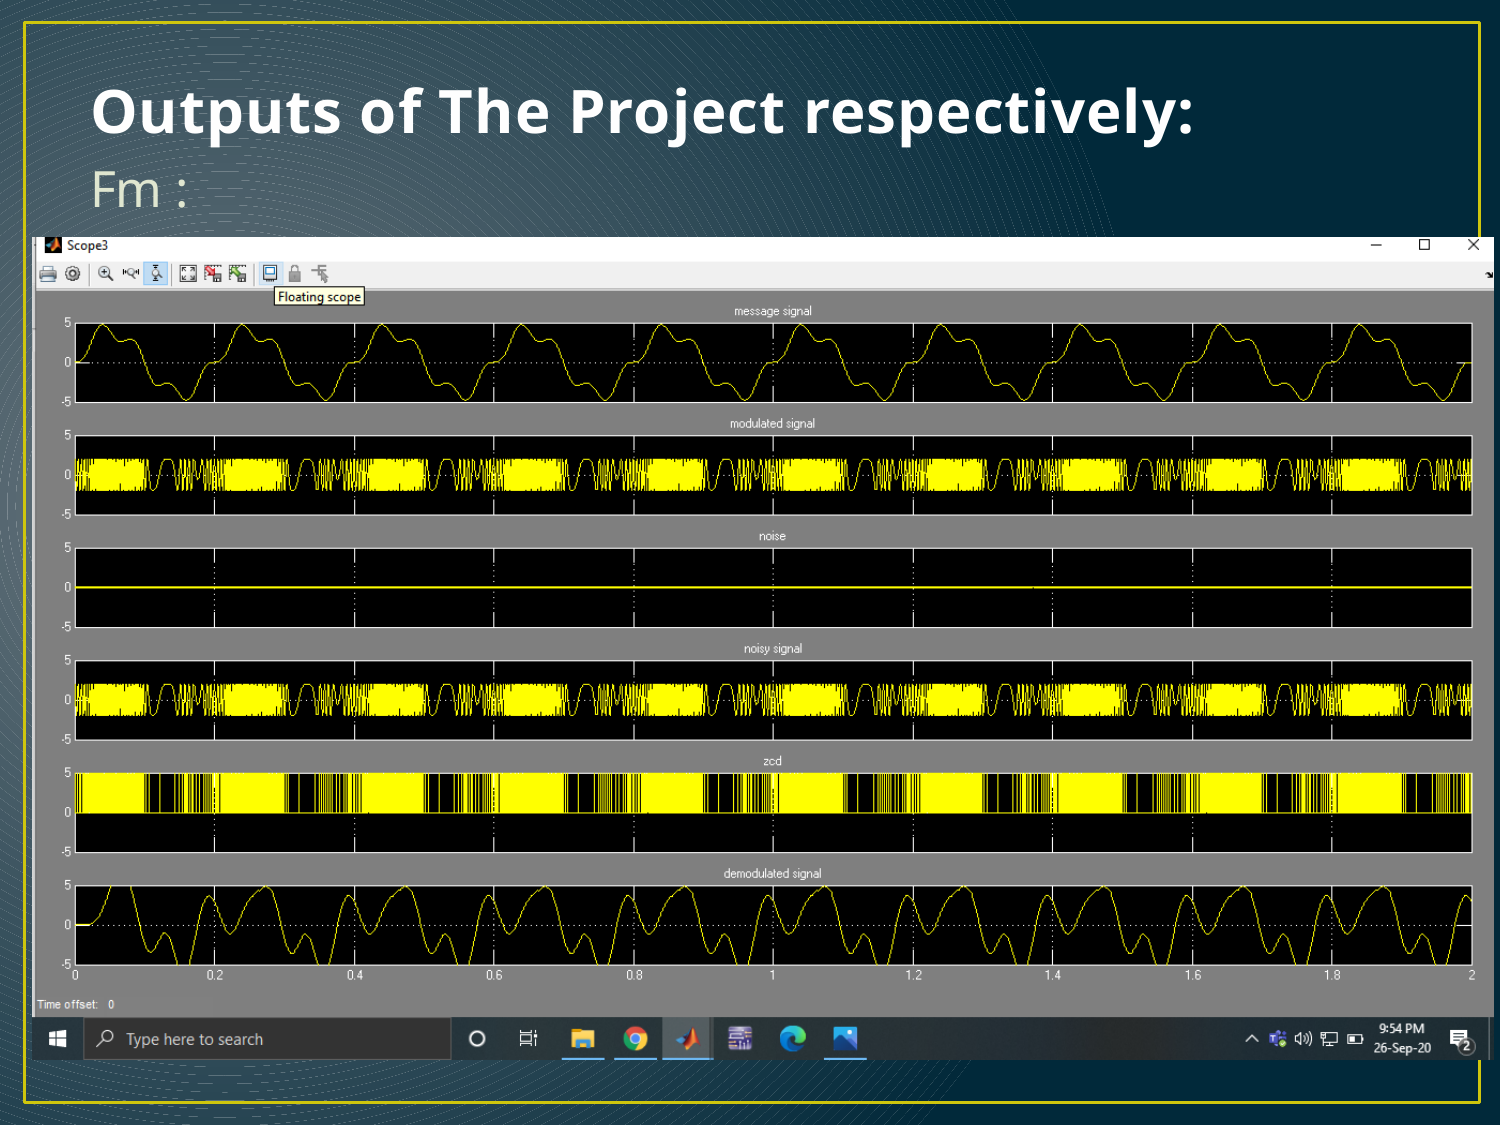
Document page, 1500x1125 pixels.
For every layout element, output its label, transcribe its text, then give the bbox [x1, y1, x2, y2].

picture [920, 1064, 935, 1073]
picture [32, 237, 1493, 1060]
list Fm : [75, 149, 1425, 234]
title Outputs of The Project respectively: [75, 62, 1425, 149]
